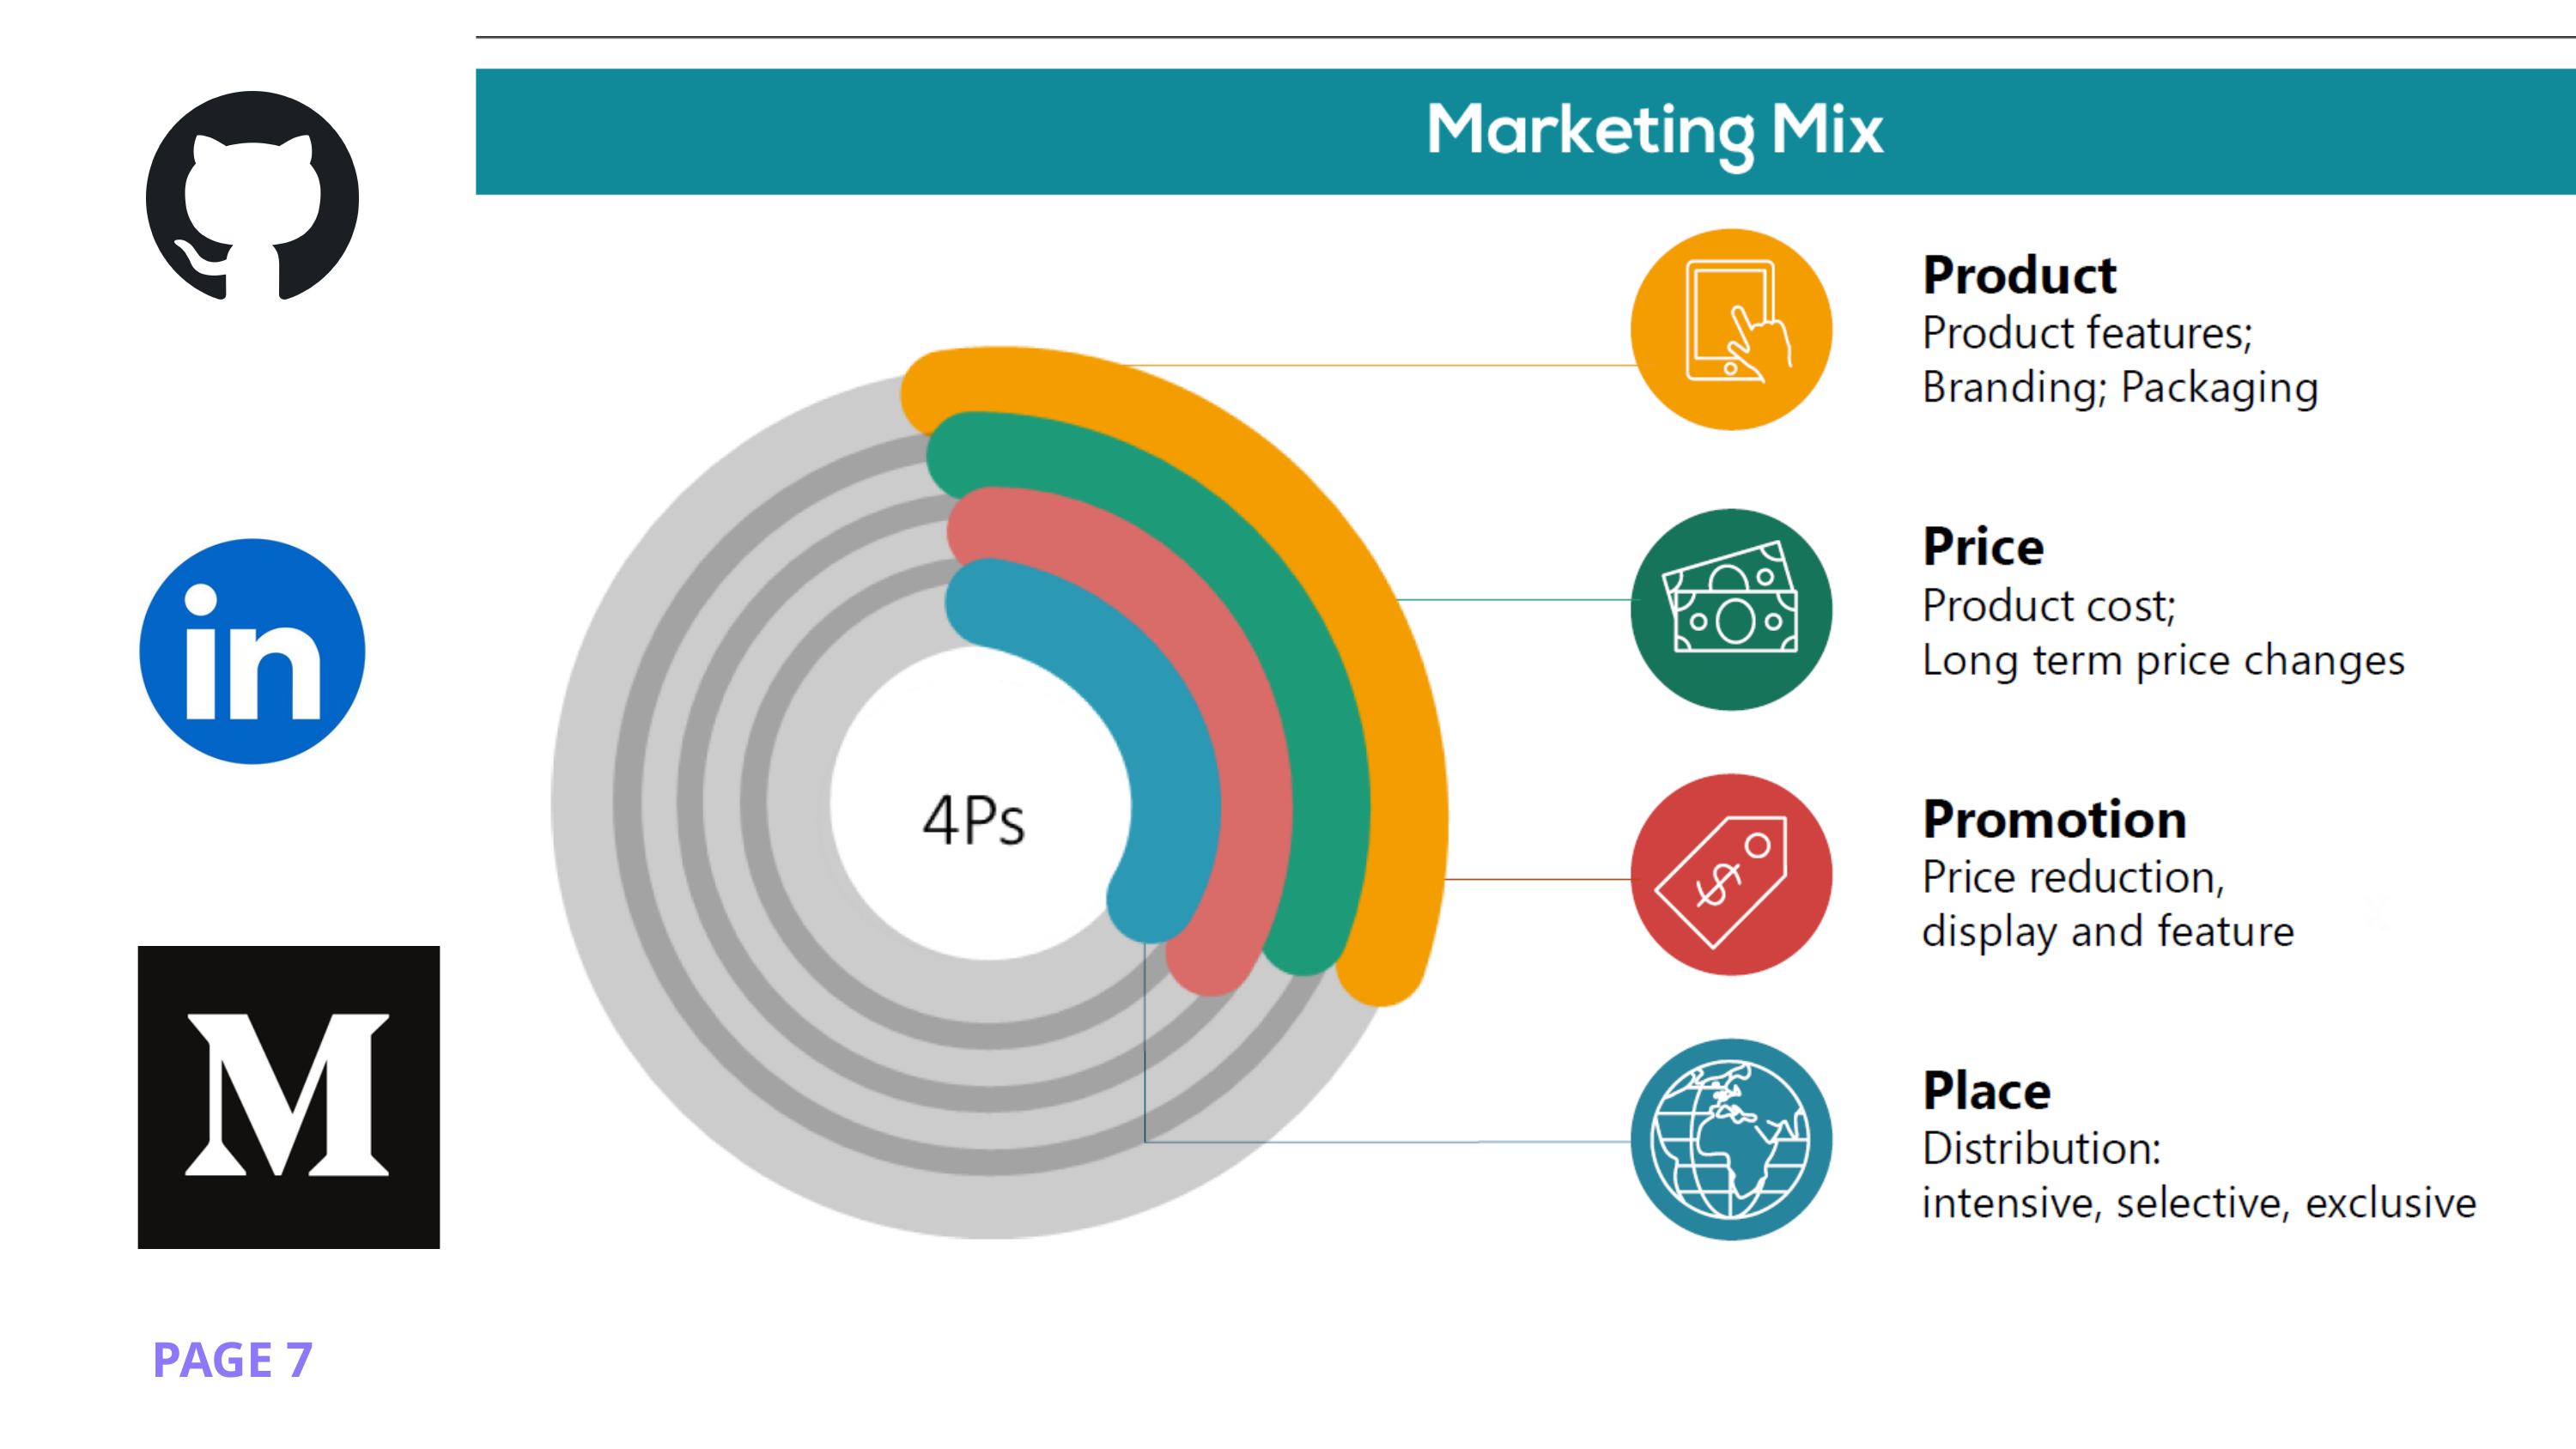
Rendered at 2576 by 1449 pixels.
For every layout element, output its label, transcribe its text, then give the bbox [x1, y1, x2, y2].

text_box [476, 36, 2576, 1304]
text_box [137, 946, 440, 1249]
text_box [64, 464, 440, 840]
text_box [145, 91, 359, 305]
text_box PAGE 7 [151, 1319, 315, 1387]
